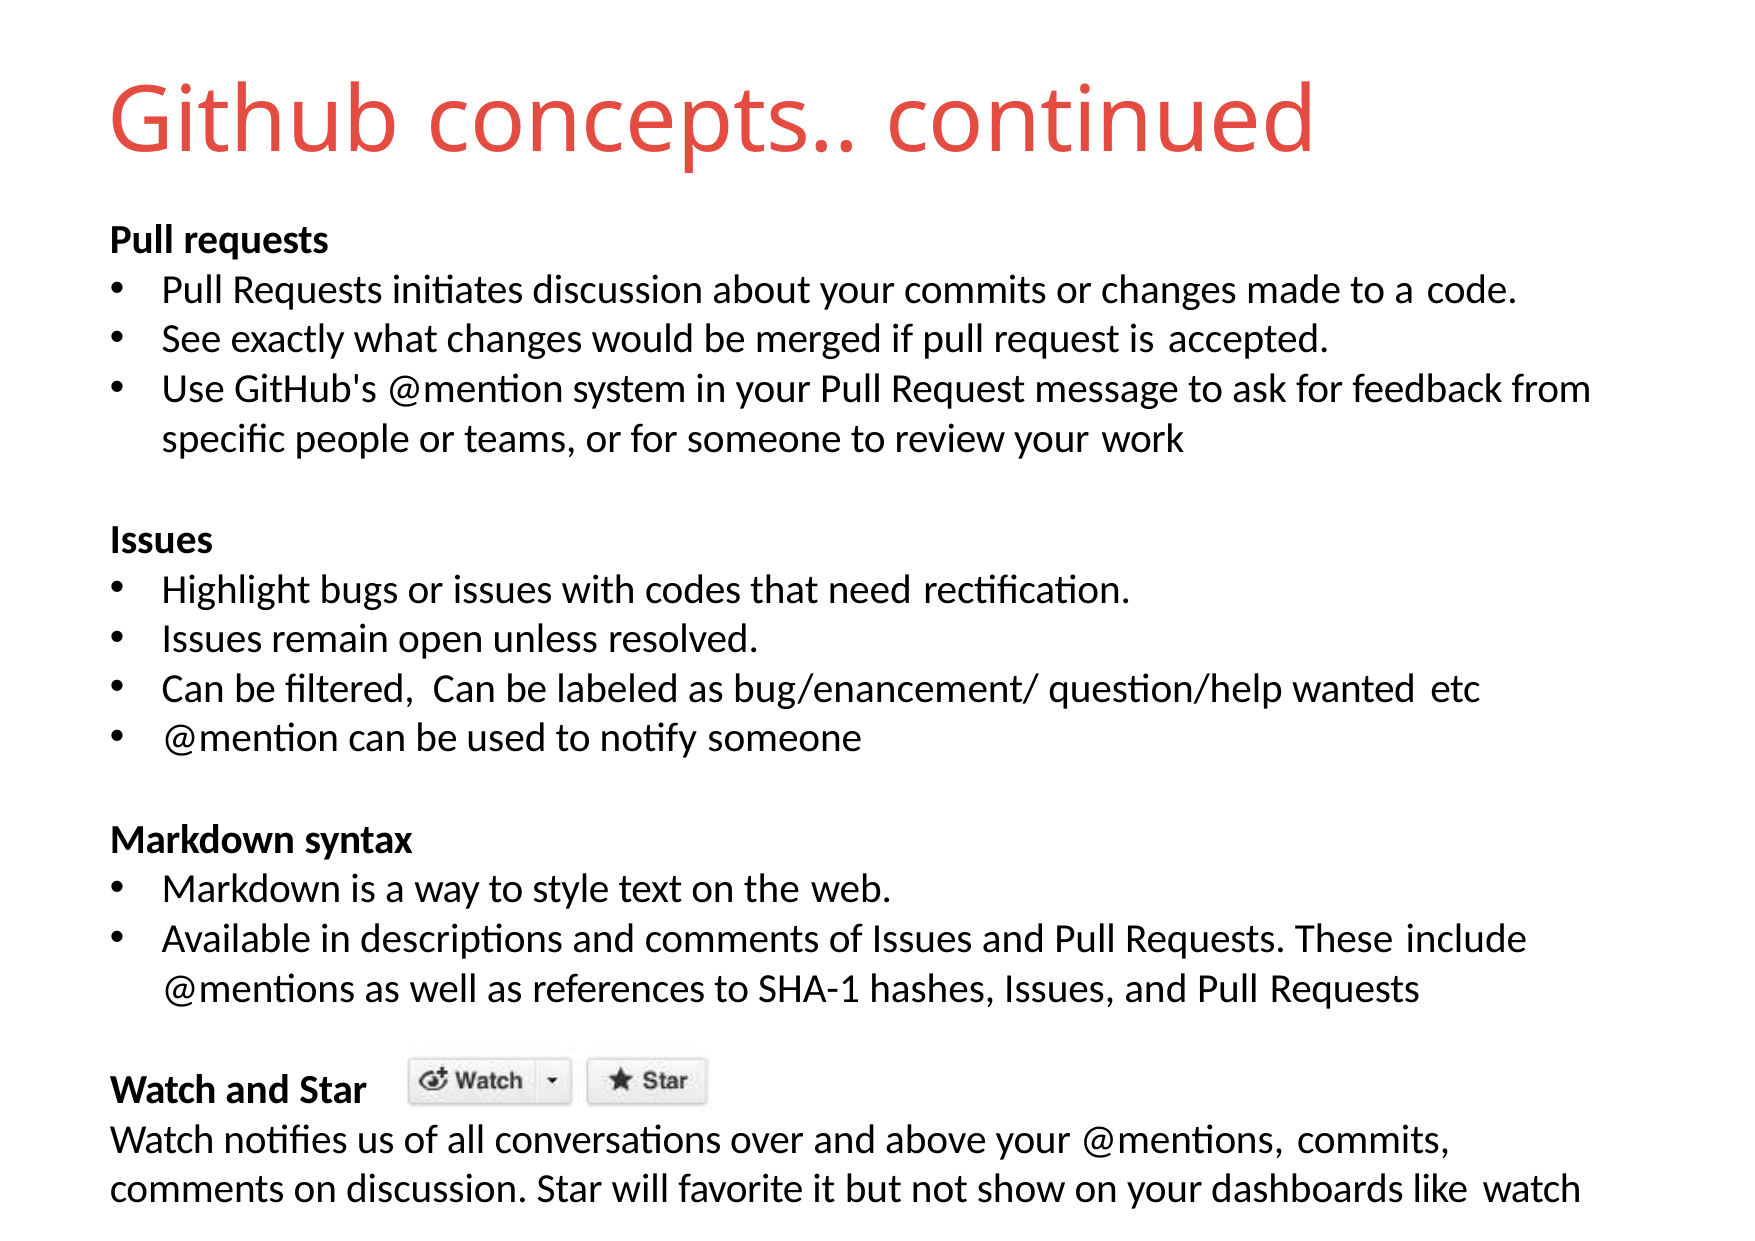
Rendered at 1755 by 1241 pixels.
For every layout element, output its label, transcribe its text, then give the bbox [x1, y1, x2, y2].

title Github concepts.. continued [105, 47, 1715, 258]
text_box Pull requests Pull Requests initiates discussion about your commits or changes made to a code. See exactly what changes would be merged if pull request is accepted. Use GitHub's @mention system in your Pull Request message to ask for feedback from specific people or teams, or for someone to review your work Issues Highlight bugs or issues with codes that need rectification. Issues remain open unless resolved. Can be filtered, Can be labeled as bug/enancement/ question/help wanted etc @mention can be used to notify someone Markdown syntax Markdown is a way to style text on the web. Available in descriptions and comments of Issues and Pull Requests. These include @mentions as well as references to SHA-1 hashes, Issues, and Pull Requests Watch and Star Watch notifies us of all conversations over and above your @mentions, commits, comments on discussion. Star will favorite it but not show on your dashboards like watch [107, 210, 1613, 1211]
text_box [394, 1046, 712, 1112]
